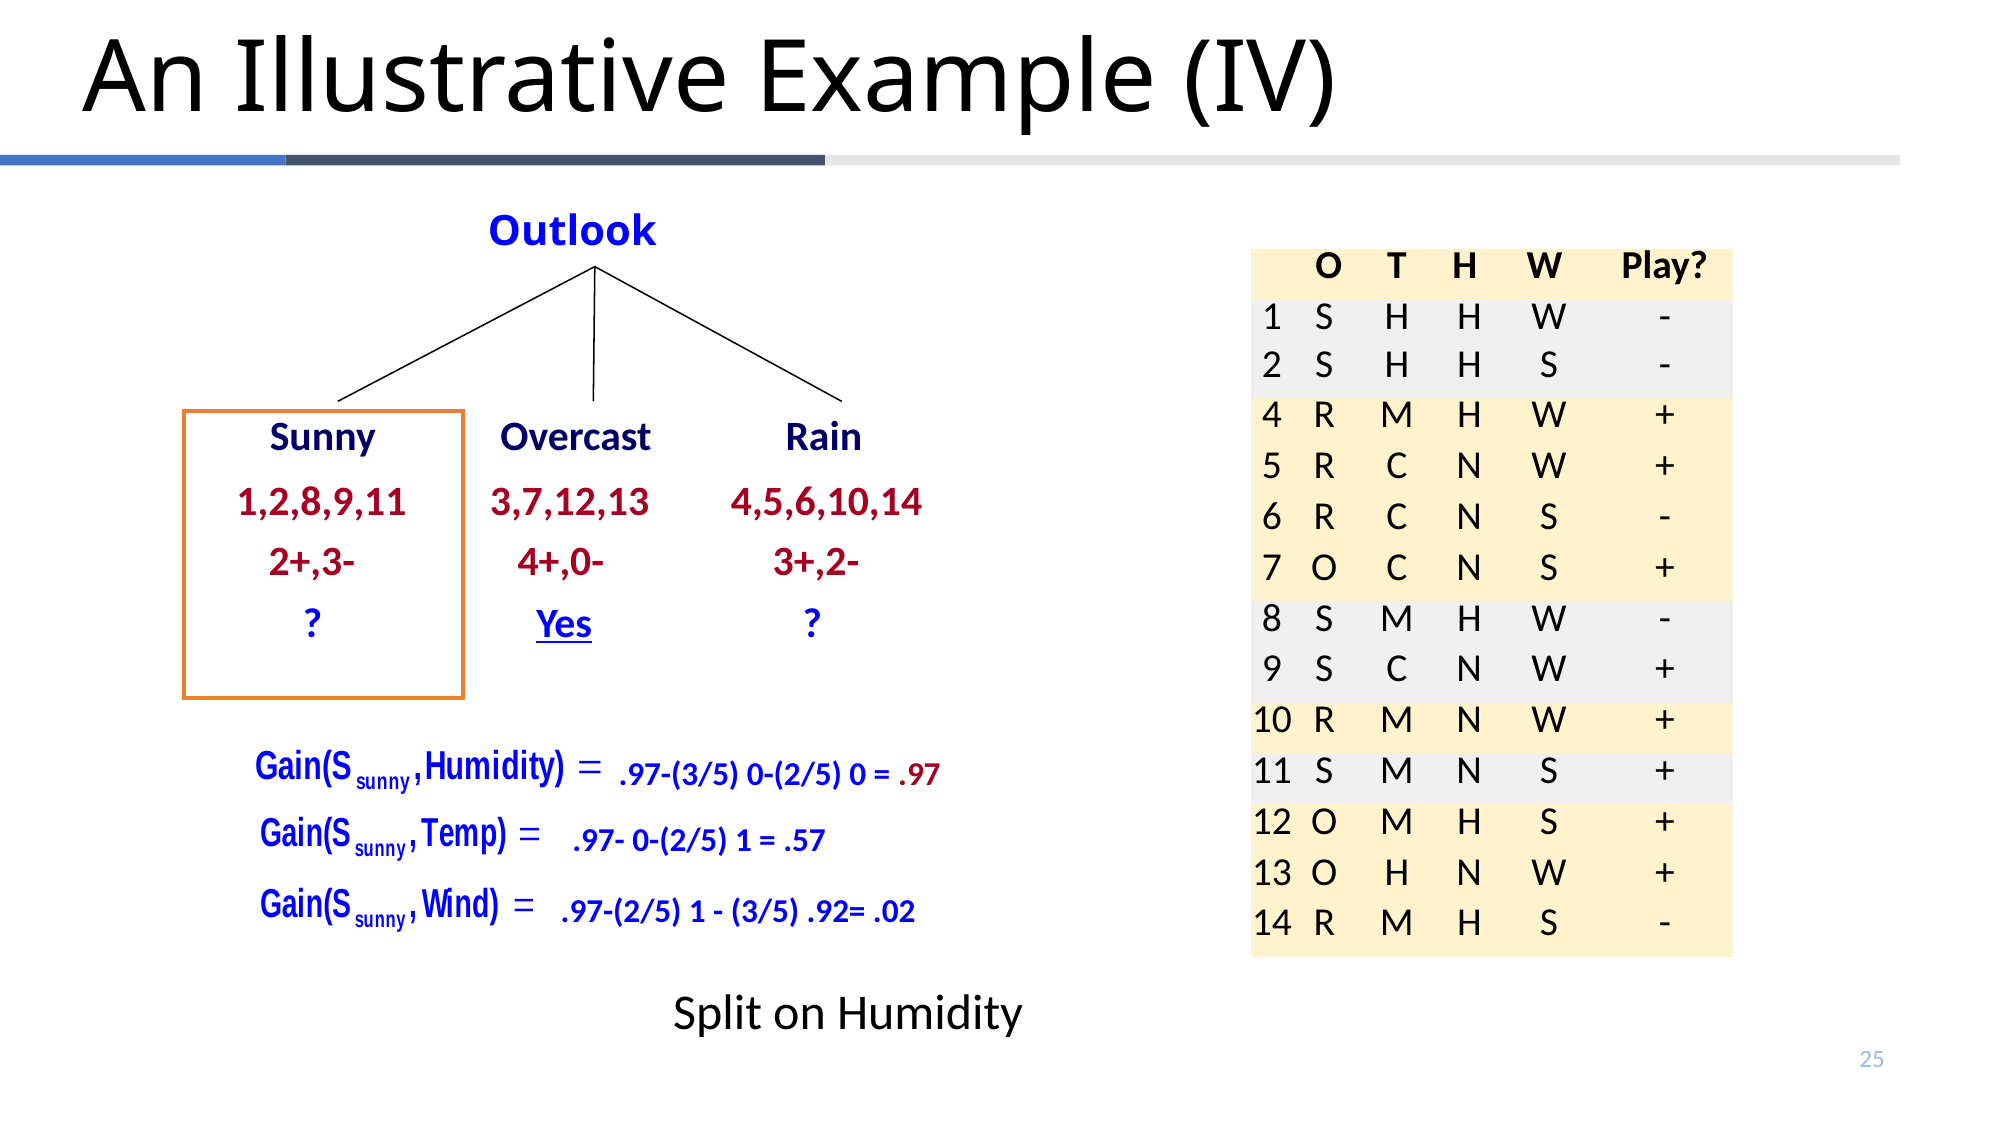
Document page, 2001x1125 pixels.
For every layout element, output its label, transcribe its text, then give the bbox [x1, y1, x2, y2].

table_cell H [1356, 855, 1438, 906]
table_cell 9 [1251, 652, 1293, 703]
table_cell M [1356, 906, 1438, 957]
table_cell 13 [1251, 855, 1293, 906]
table_cell S [1293, 652, 1356, 703]
table_cell N [1438, 500, 1501, 551]
table_header T [1356, 249, 1438, 300]
table_cell H [1356, 347, 1438, 398]
table_cell 10 [1251, 703, 1293, 754]
table_cell M [1356, 398, 1438, 449]
table_cell + [1597, 855, 1733, 906]
table_cell 7 [1251, 551, 1293, 601]
table_cell W [1501, 855, 1597, 906]
table_cell H [1438, 804, 1501, 855]
table_cell 12 [1251, 804, 1293, 855]
table_cell O [1293, 551, 1356, 601]
table_cell S [1293, 300, 1356, 347]
table_header H [1438, 249, 1501, 300]
table_cell 5 [1251, 449, 1293, 500]
table_cell N [1438, 703, 1501, 754]
table_cell - [1597, 500, 1733, 551]
table_header Play? [1597, 249, 1733, 300]
table_cell 1 [1251, 300, 1293, 347]
table_cell - [1597, 906, 1733, 957]
table_cell W [1501, 449, 1597, 500]
table_cell S [1293, 601, 1356, 652]
table_cell O [1293, 855, 1356, 906]
title An Illustrative Example (IV) [67, 3, 1868, 156]
table_cell S [1293, 347, 1356, 398]
table_cell O [1293, 804, 1356, 855]
table_cell + [1597, 703, 1733, 754]
table_cell + [1597, 804, 1733, 855]
table_cell H [1438, 398, 1501, 449]
table_cell 8 [1251, 601, 1293, 652]
text_box [183, 411, 463, 698]
table_cell 6 [1251, 500, 1293, 551]
text_box Split on Humidity [658, 971, 1039, 1047]
table_cell S [1293, 754, 1356, 804]
table_cell C [1356, 652, 1438, 703]
table_cell S [1501, 500, 1597, 551]
table_header W [1501, 249, 1597, 300]
table_cell H [1438, 906, 1501, 957]
table_cell 2 [1251, 347, 1293, 398]
table_cell M [1356, 804, 1438, 855]
table_cell W [1501, 398, 1597, 449]
table_cell C [1356, 449, 1438, 500]
table_cell R [1293, 703, 1356, 754]
table_cell 4 [1251, 398, 1293, 449]
table_cell - [1597, 347, 1733, 398]
table_header [1251, 249, 1293, 300]
table_header O [1293, 249, 1356, 300]
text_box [249, 739, 959, 939]
table_cell S [1501, 804, 1597, 855]
table_cell N [1438, 754, 1501, 804]
table_cell - [1597, 300, 1733, 347]
table_cell W [1501, 703, 1597, 754]
table_cell 14 [1251, 906, 1293, 957]
table_cell H [1438, 347, 1501, 398]
table_cell S [1501, 906, 1597, 957]
table_cell S [1501, 551, 1597, 601]
table_cell S [1501, 347, 1597, 398]
table_cell 11 [1251, 754, 1293, 804]
table_cell + [1597, 398, 1733, 449]
table_cell N [1438, 855, 1501, 906]
table_cell N [1438, 449, 1501, 500]
table_cell R [1293, 449, 1356, 500]
table_cell C [1356, 551, 1438, 601]
table_cell + [1597, 449, 1733, 500]
table_cell W [1501, 300, 1597, 347]
table_cell C [1356, 500, 1438, 551]
table_cell R [1293, 906, 1356, 957]
table_cell N [1438, 652, 1501, 703]
table_cell S [1501, 754, 1597, 804]
table_cell H [1356, 300, 1438, 347]
table_cell M [1356, 601, 1438, 652]
table_cell + [1597, 652, 1733, 703]
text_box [221, 195, 939, 655]
table_cell N [1438, 551, 1501, 601]
table_cell + [1597, 551, 1733, 601]
table_cell R [1293, 500, 1356, 551]
table_cell H [1438, 601, 1501, 652]
table_cell R [1293, 398, 1356, 449]
table_cell W [1501, 601, 1597, 652]
table_cell + [1597, 754, 1733, 804]
table_cell M [1356, 754, 1438, 804]
table_cell - [1597, 601, 1733, 652]
table_cell M [1356, 703, 1438, 754]
slide_number 25 [1433, 1027, 1900, 1088]
table_cell W [1501, 652, 1597, 703]
table_cell H [1438, 300, 1501, 347]
